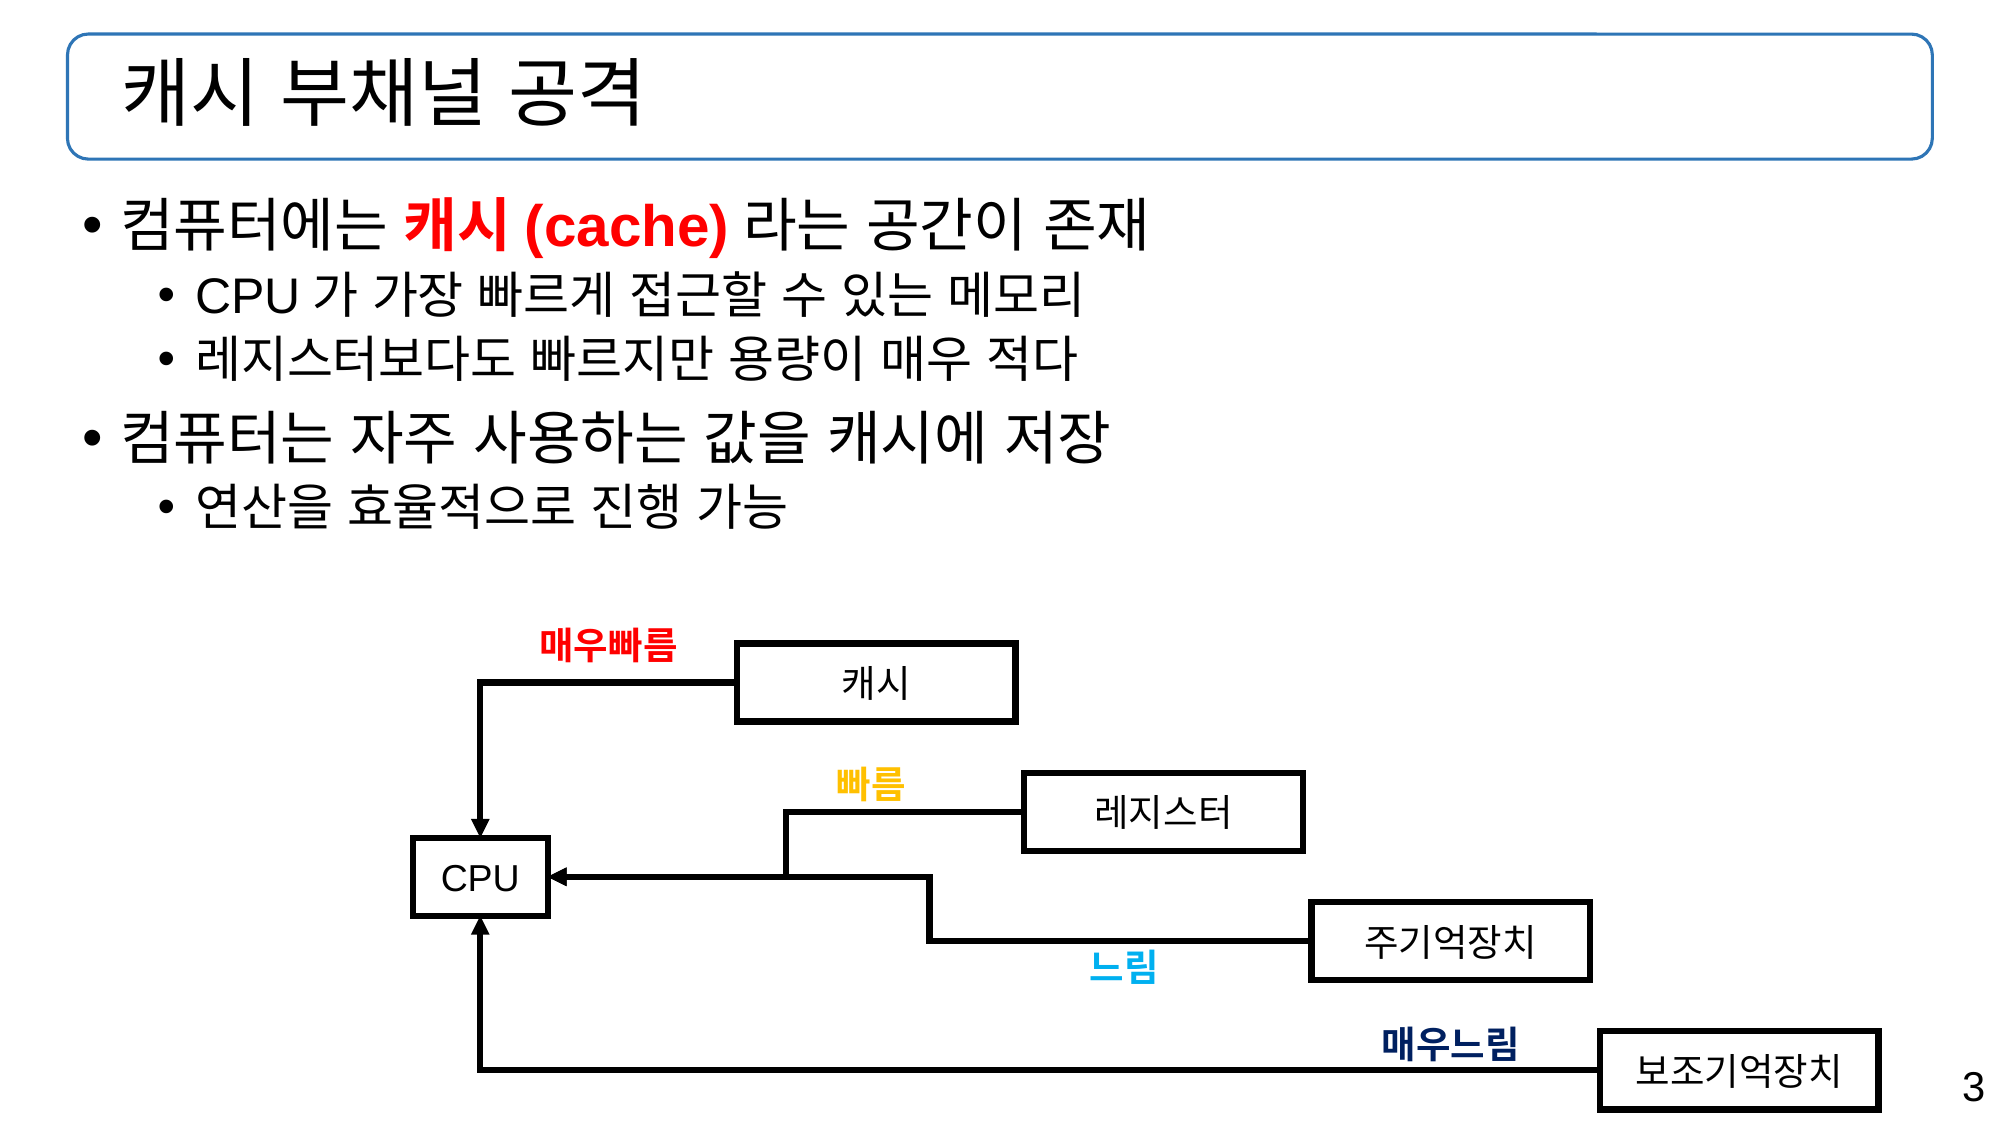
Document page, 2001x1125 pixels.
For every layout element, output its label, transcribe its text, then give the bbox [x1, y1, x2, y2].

text_box 매우빠름 [524, 614, 693, 675]
title 캐시 부채널 공격 [67, 34, 1933, 160]
text_box 캐시 [736, 642, 1017, 723]
list 컴퓨터에는 캐시(cache)라는 공간이 존재 CPU가 가장 빠르게 접근할 수 있는 메모리 레지스터보다도 빠르지만 용량이 매우 적다 컴퓨터는 자주 사용하는 값을 캐시에 저장 연산을 효율적으로 진행 가능 [67, 189, 1933, 1019]
text_box 빠름 [821, 753, 921, 811]
text_box 주기억장치 [1312, 901, 1591, 915]
text_box CPU [412, 837, 547, 917]
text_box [547, 811, 1025, 876]
text_box 보조기억장치 [1599, 1030, 1880, 1110]
text_box 레지스터 [1023, 772, 1304, 852]
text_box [480, 915, 1600, 1071]
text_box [480, 682, 738, 838]
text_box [547, 876, 1312, 915]
